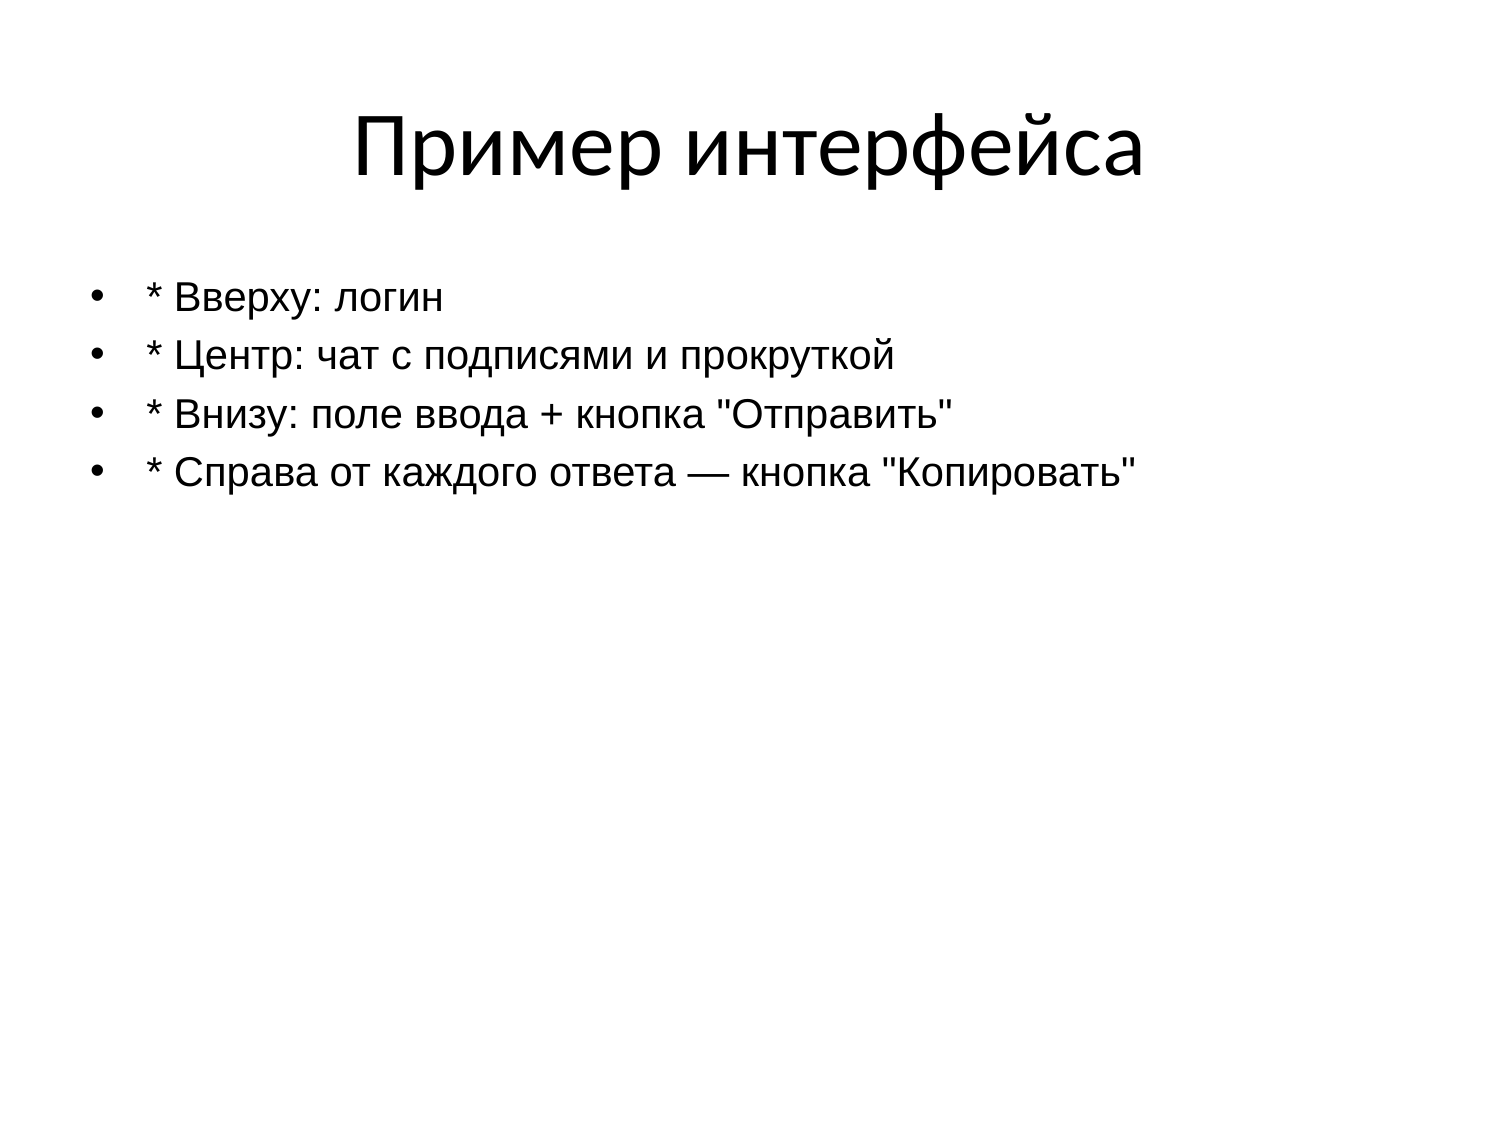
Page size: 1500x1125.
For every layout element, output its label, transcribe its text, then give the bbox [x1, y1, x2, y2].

list * Вверху: логин * Центр: чат с подписями и прокруткой * Внизу: поле ввода + кнопка "Отправить" * Справа от каждого ответа — кнопка "Копировать" [75, 262, 1425, 1005]
title Пример интерфейса [75, 45, 1425, 233]
